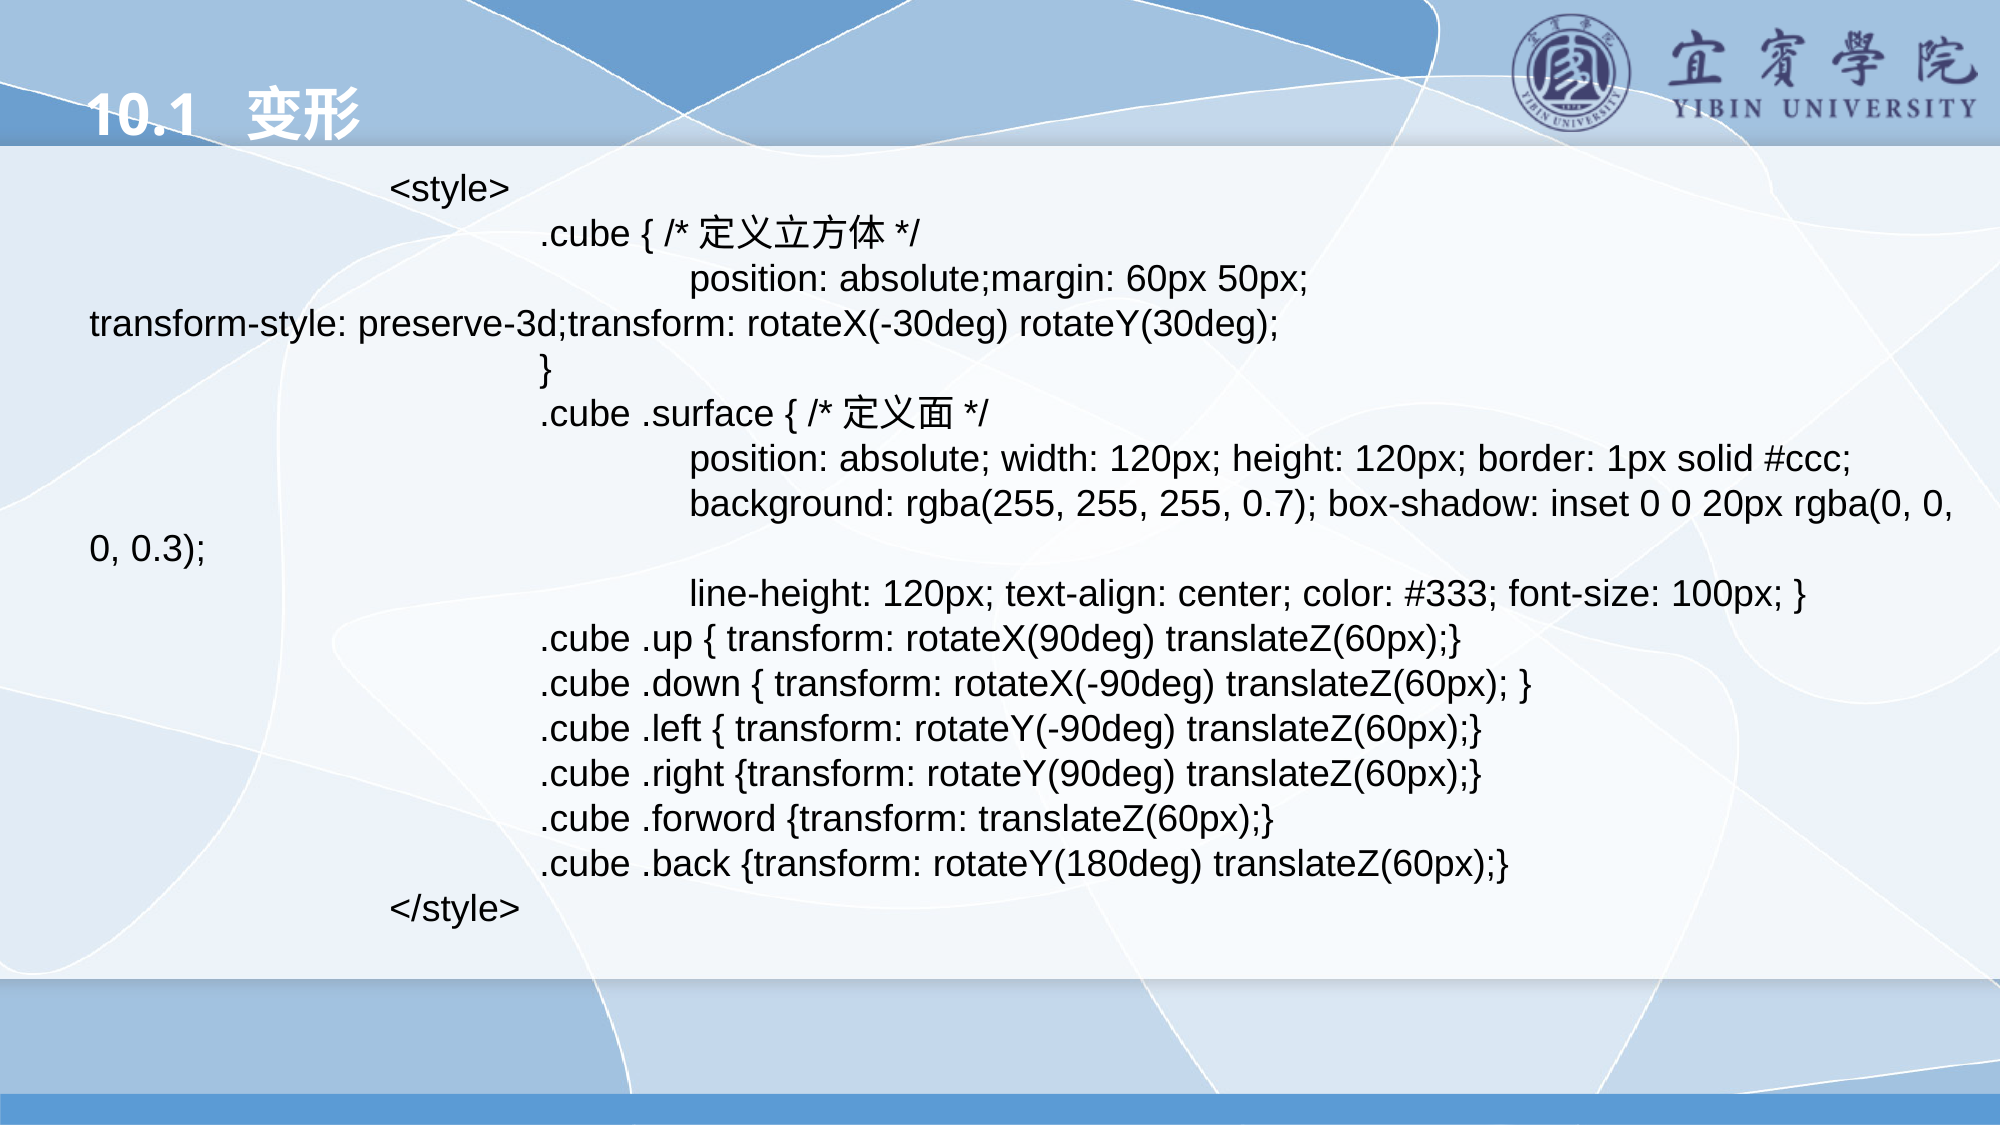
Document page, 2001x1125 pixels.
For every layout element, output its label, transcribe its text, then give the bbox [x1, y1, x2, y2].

picture [1510, 12, 1978, 134]
text_box 10.1 变形 [67, 67, 1142, 156]
text_box [0, 1093, 2000, 1125]
text_box <style> .cube { /*定义立方体*/ position: absolute;margin: 60px 50px; transform-style: preserve-3d;transform: rotateX(-30deg) rotateY(30deg); } .cube .surface { /*定义面*/ position: absolute; width: 120px; height: 120px; border: 1px solid #ccc; background: rgba(255, 255, 255, 0.7); box-shadow: inset 0 0 20px rgba(0, 0, 0, 0.3); line-height: 120px; text-align: center; color: #333; font-size: 100px; } .cube .up { transform: rotateX(90deg) translateZ(60px);} .cube .down { transform: rotateX(-90deg) translateZ(60px); } .cube .left { transform: rotateY(-90deg) translateZ(60px);} .cube .right {transform: rotateY(90deg) translateZ(60px);} .cube .forword {transform: translateZ(60px);} .cube .back {transform: rotateY(180deg) translateZ(60px);} </style> [74, 156, 2000, 981]
